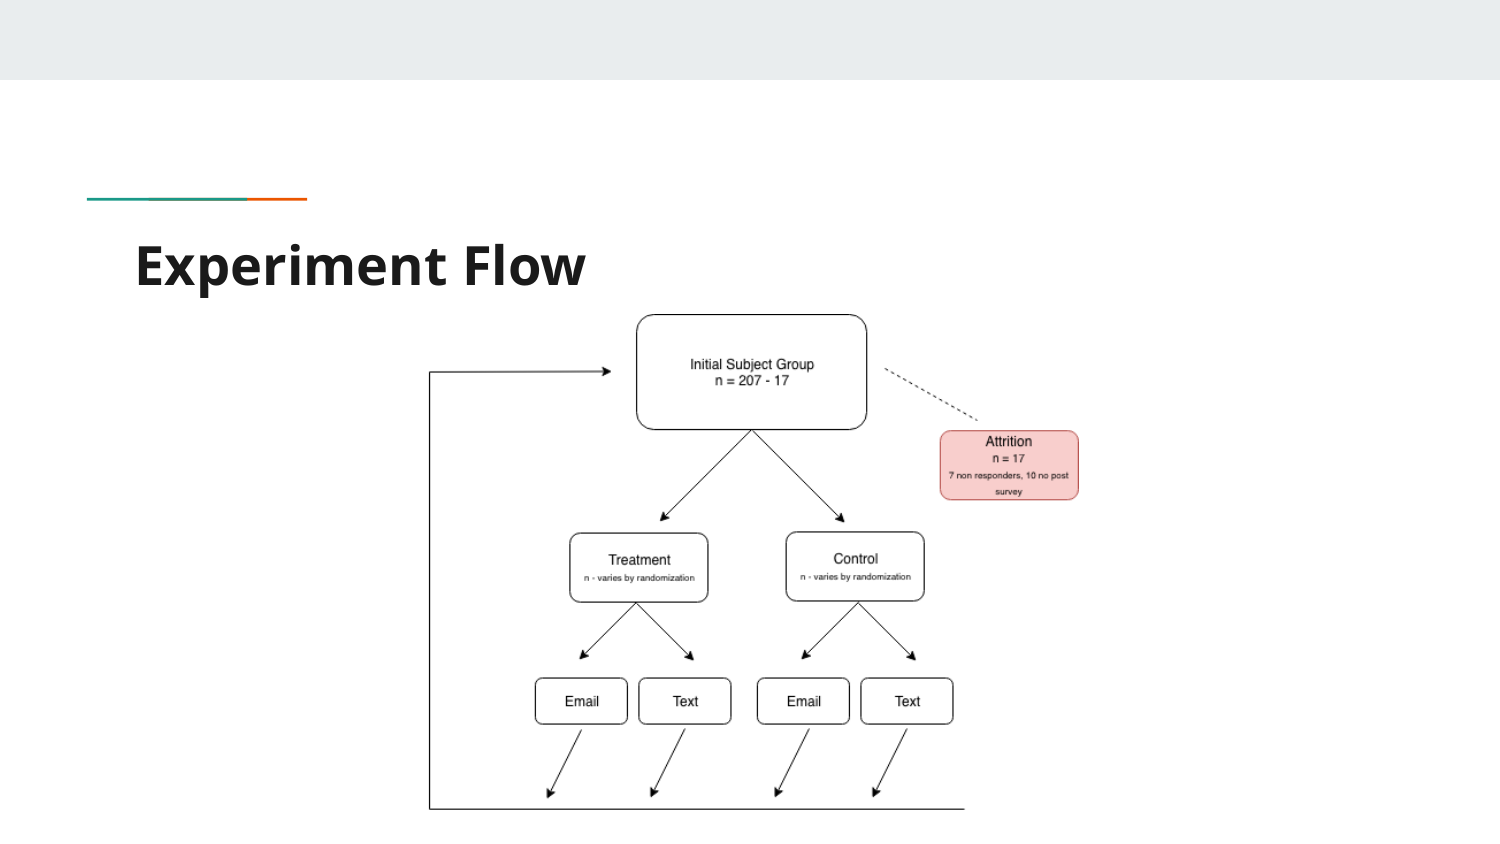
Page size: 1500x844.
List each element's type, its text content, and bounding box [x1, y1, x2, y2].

picture [421, 314, 1079, 812]
title Experiment Flow [119, 216, 1381, 305]
